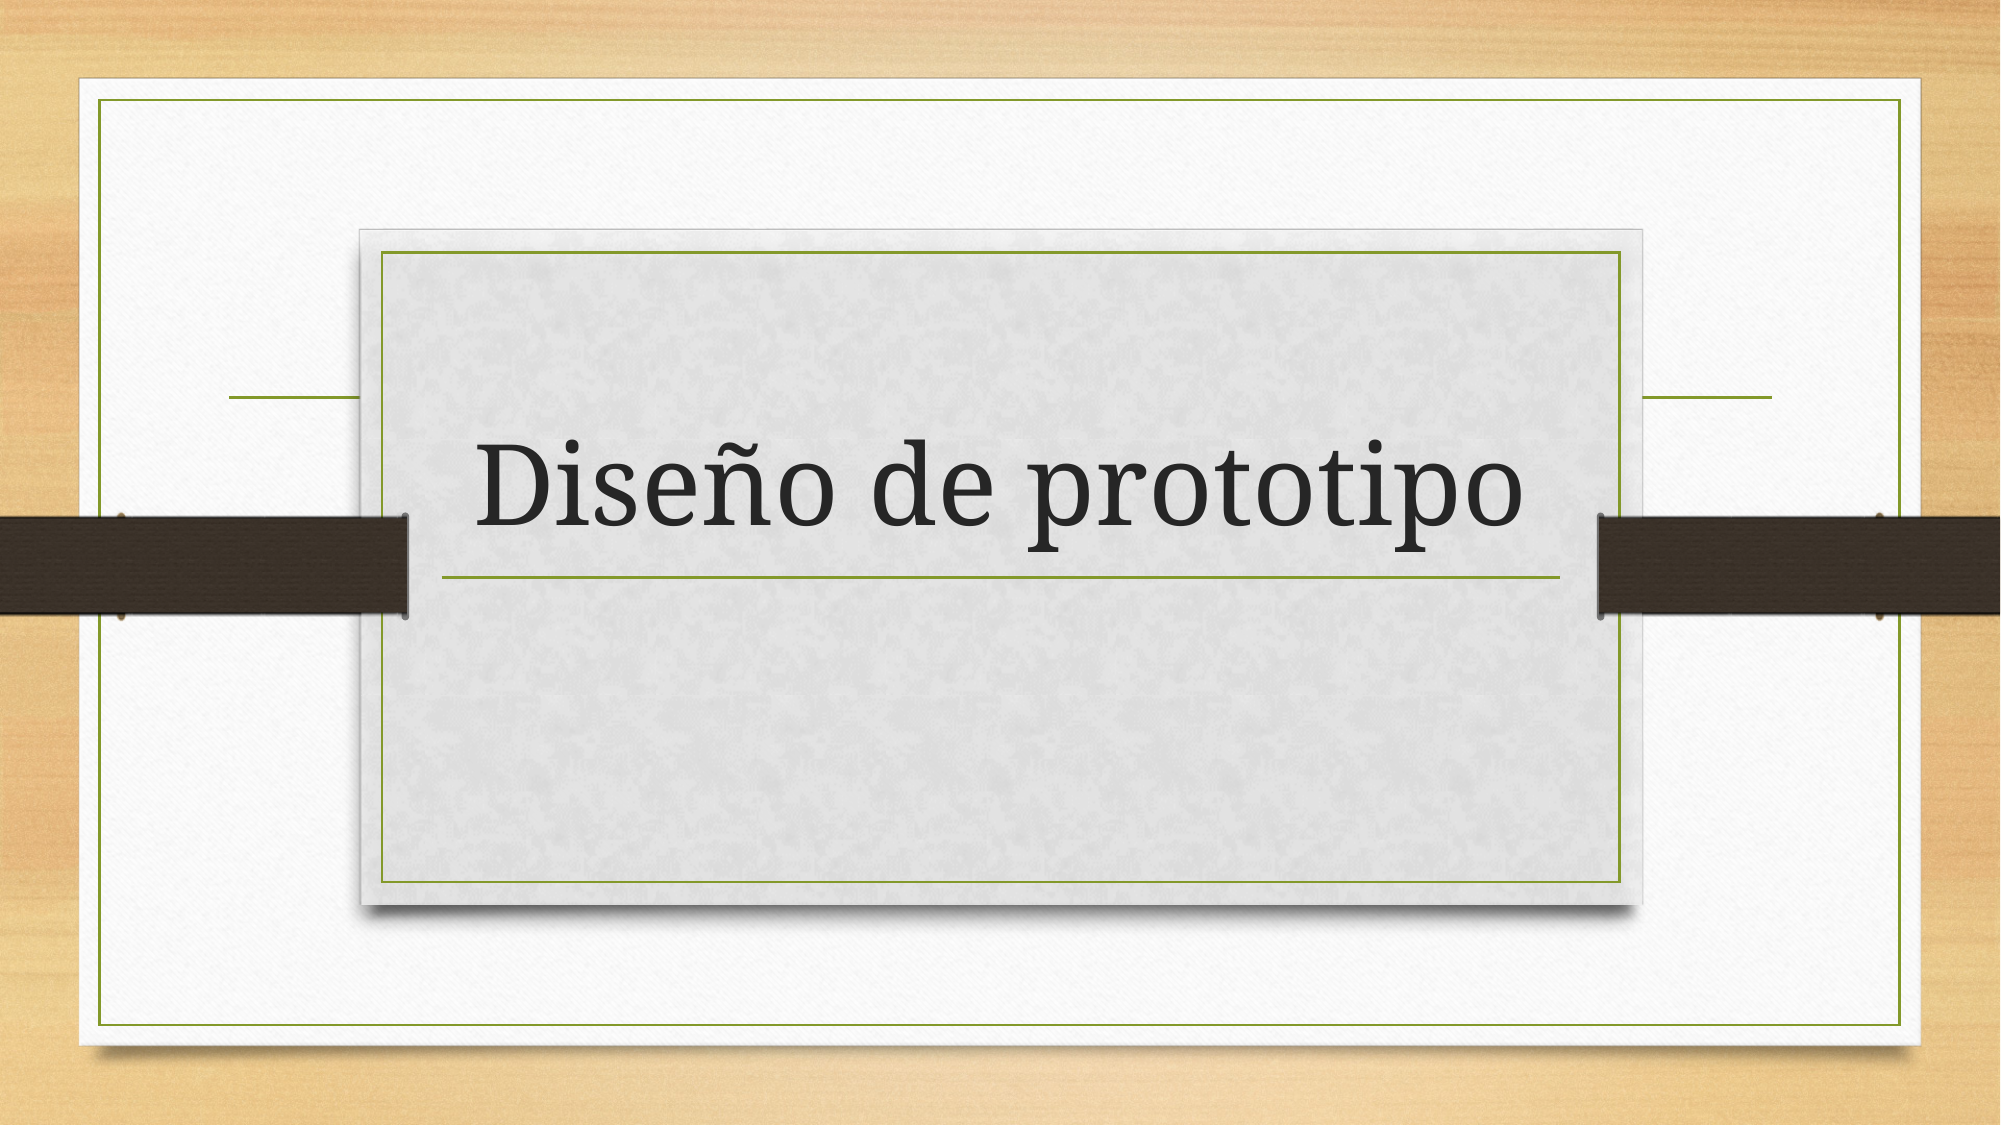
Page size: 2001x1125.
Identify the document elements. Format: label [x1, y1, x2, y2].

text_box [0, 0, 2000, 512]
text_box [0, 621, 2000, 1125]
text_box [0, 512, 2000, 621]
